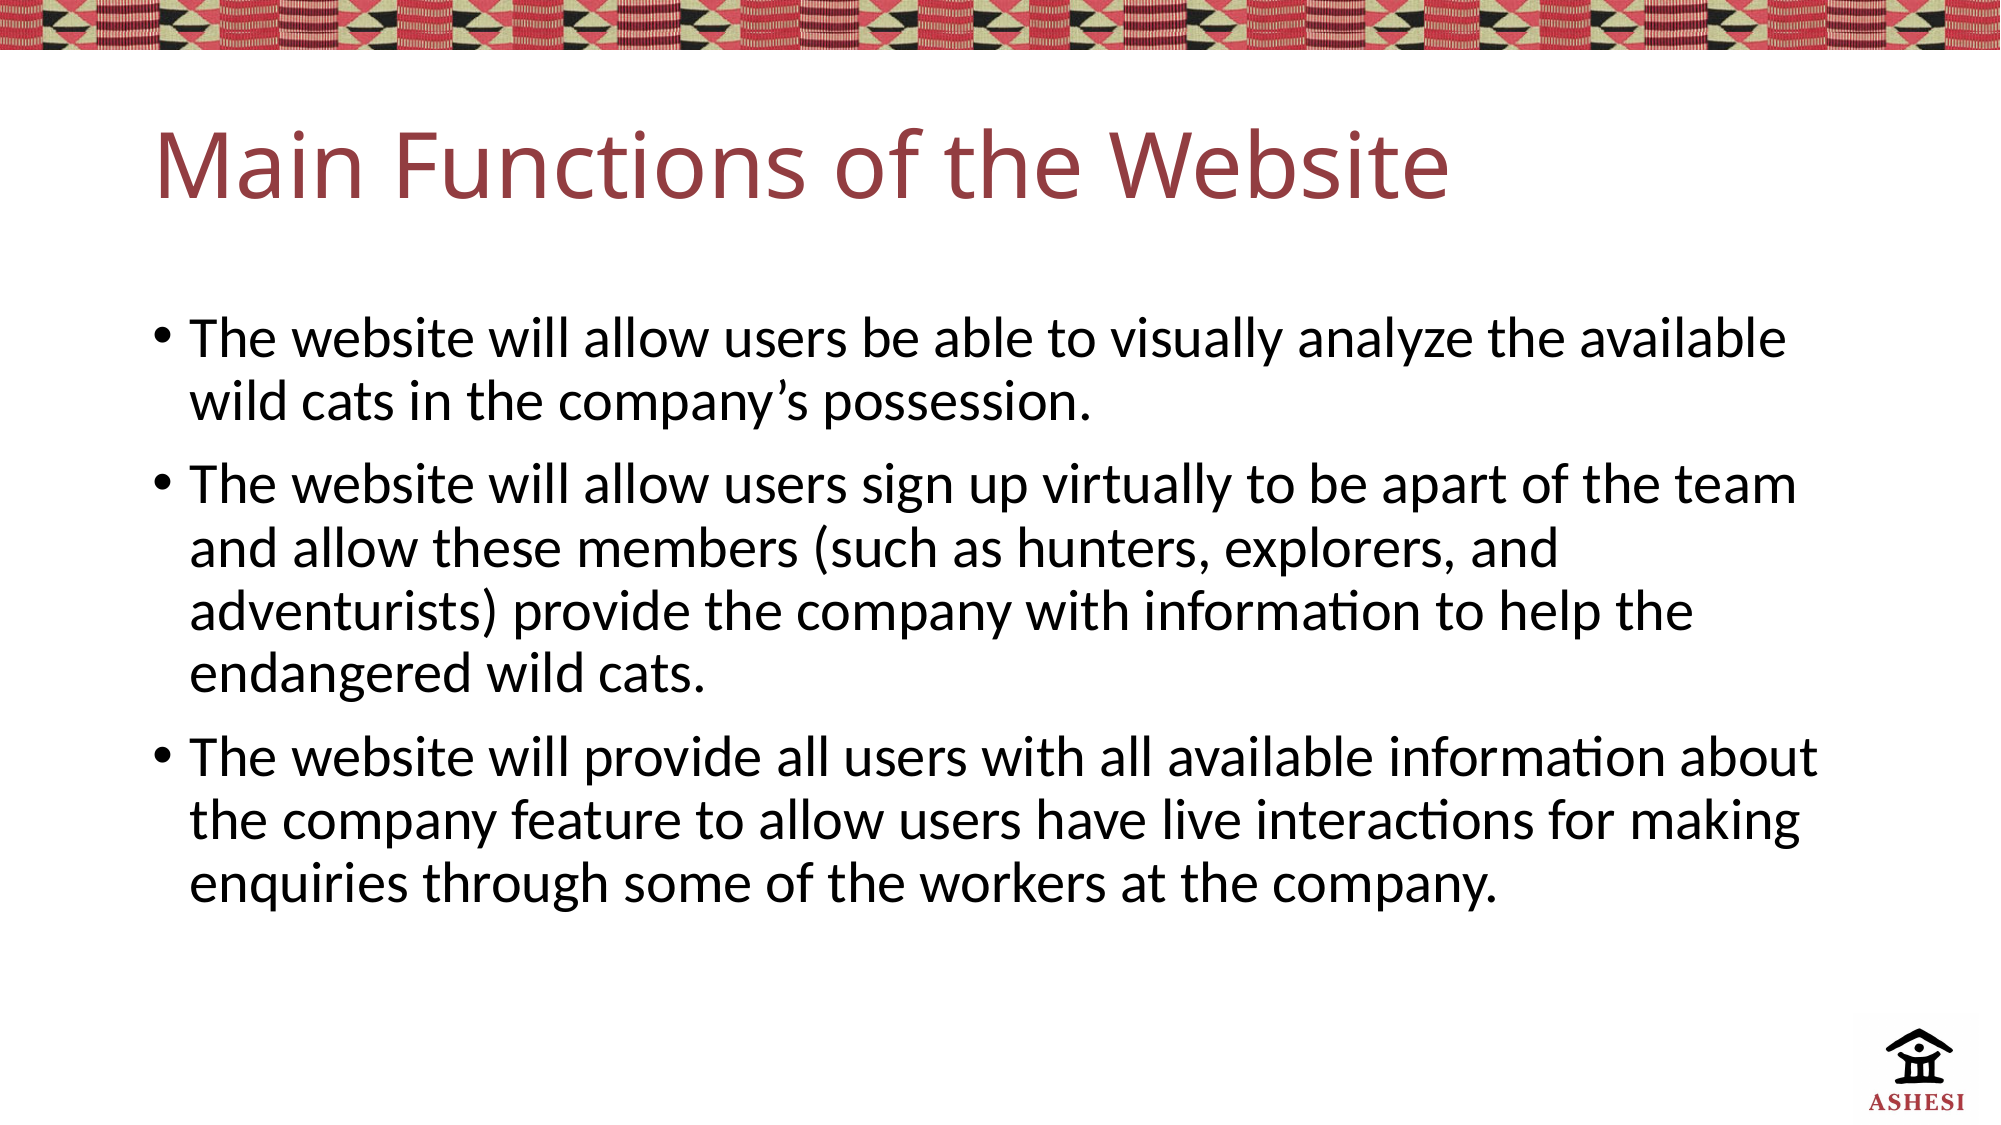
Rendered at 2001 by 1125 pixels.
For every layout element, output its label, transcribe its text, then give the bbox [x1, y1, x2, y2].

list The website will allow users be able to visually analyze the available wild cats in the company’s possession. The website will allow users sign up virtually to be apart of the team and allow these members (such as hunters, explorers, and adventurists) provide the company with information to help the endangered wild cats. The website will provide all users with all available information about the company feature to allow users have live interactions for making enquiries through some of the workers at the company. [137, 299, 1863, 1014]
picture [1853, 1013, 1979, 1125]
picture [0, 0, 2000, 50]
title Main Functions of the Website [137, 59, 1863, 278]
